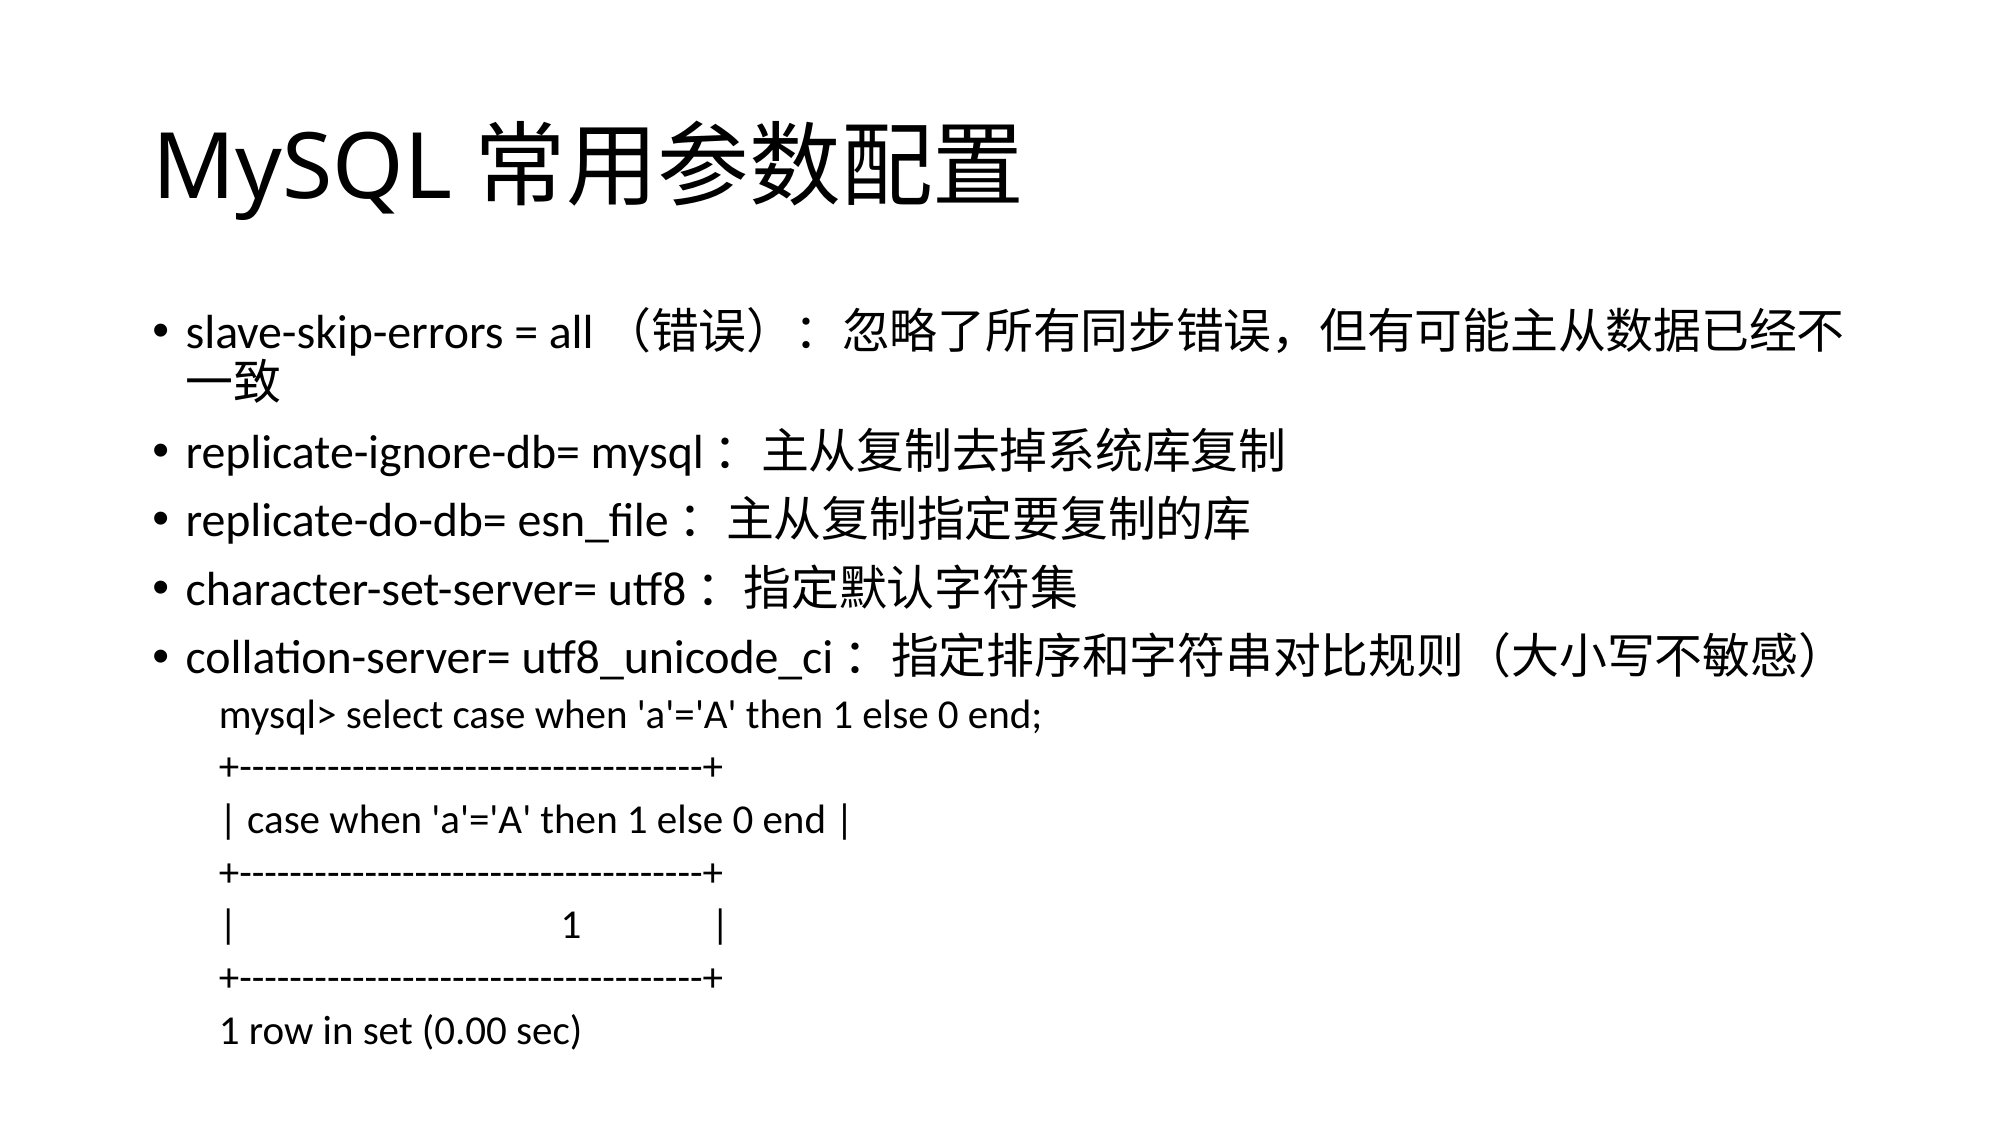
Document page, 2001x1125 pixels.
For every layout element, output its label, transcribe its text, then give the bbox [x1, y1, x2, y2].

list slave-skip-errors = all（错误）：忽略了所有同步错误，但有可能主从数据已经不一致 replicate-ignore-db= mysql：主从复制去掉系统库复制 replicate-do-db= esn_file：主从复制指定要复制的库 character-set-server= utf8：指定默认字符集 collation-server= utf8_unicode_ci：指定排序和字符串对比规则（大小写不敏感） mysql> select case when 'a'='A' then 1 else 0 end; +-------------------------------------+ | case when 'a'='A' then 1 else 0 end | +-------------------------------------+ | 1 | +-------------------------------------+ 1 row in set (0.00 sec) [137, 299, 1863, 1102]
title MySQL常用参数配置 [137, 59, 1863, 278]
